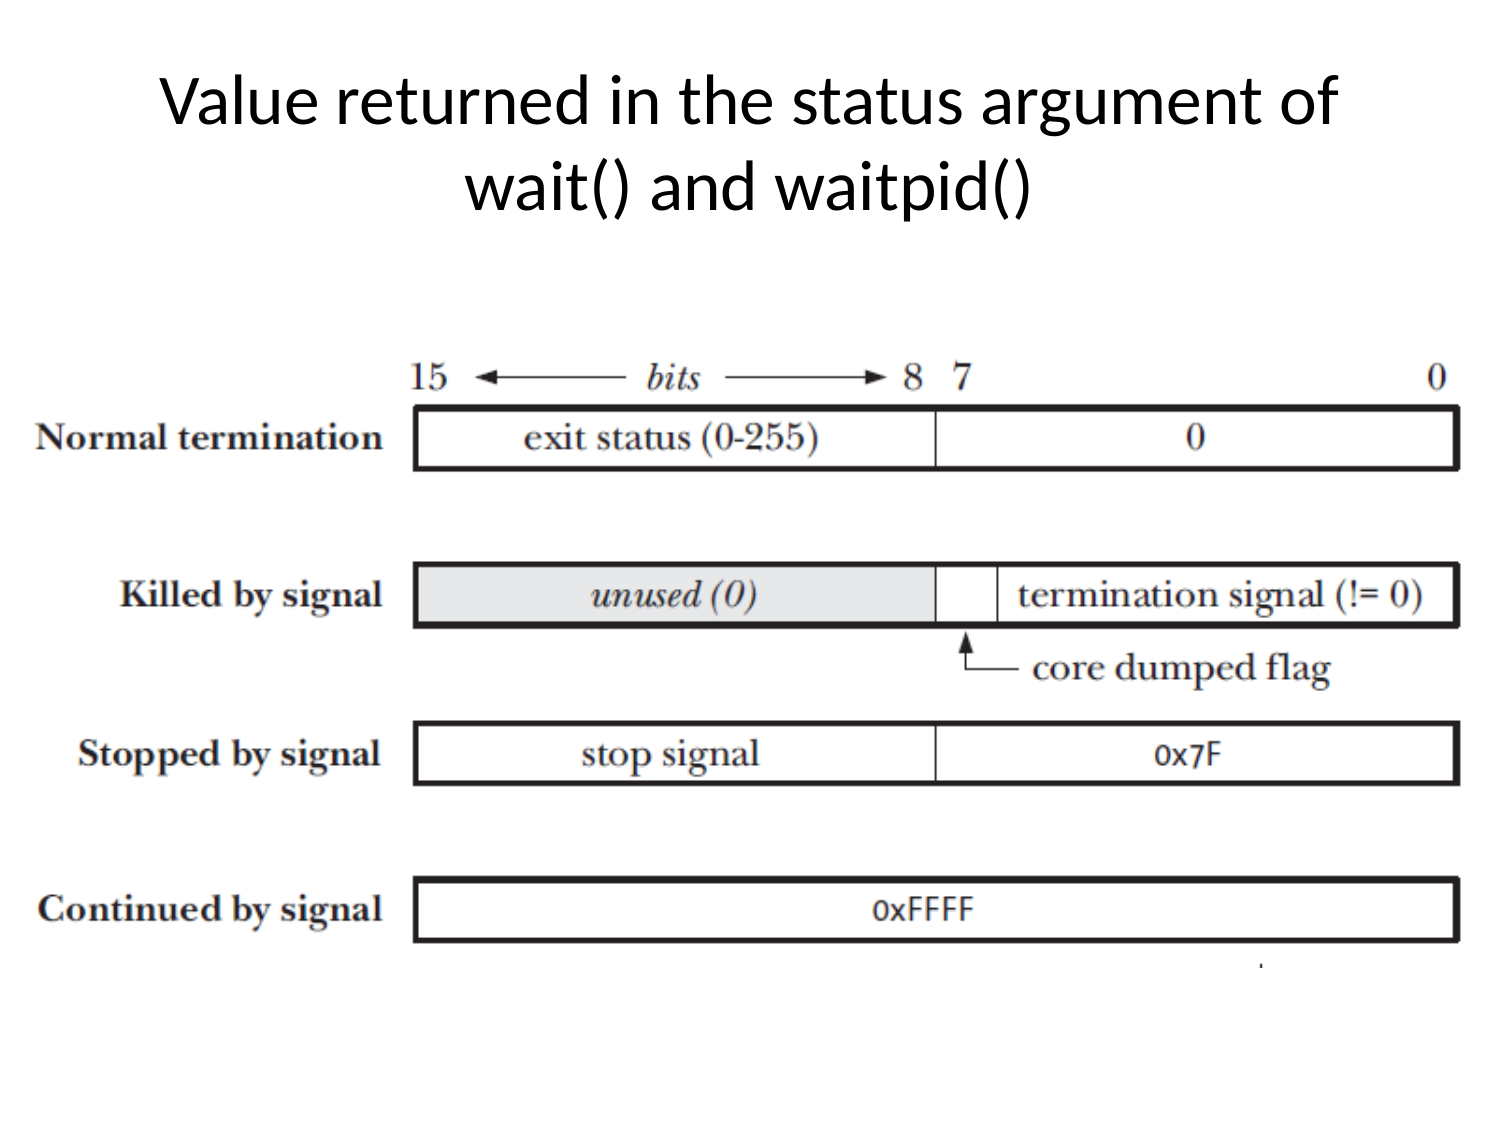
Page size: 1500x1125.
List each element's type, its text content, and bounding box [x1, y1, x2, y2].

title Value returned in the status argument of wait() and waitpid() [75, 45, 1425, 233]
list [0, 327, 1500, 968]
